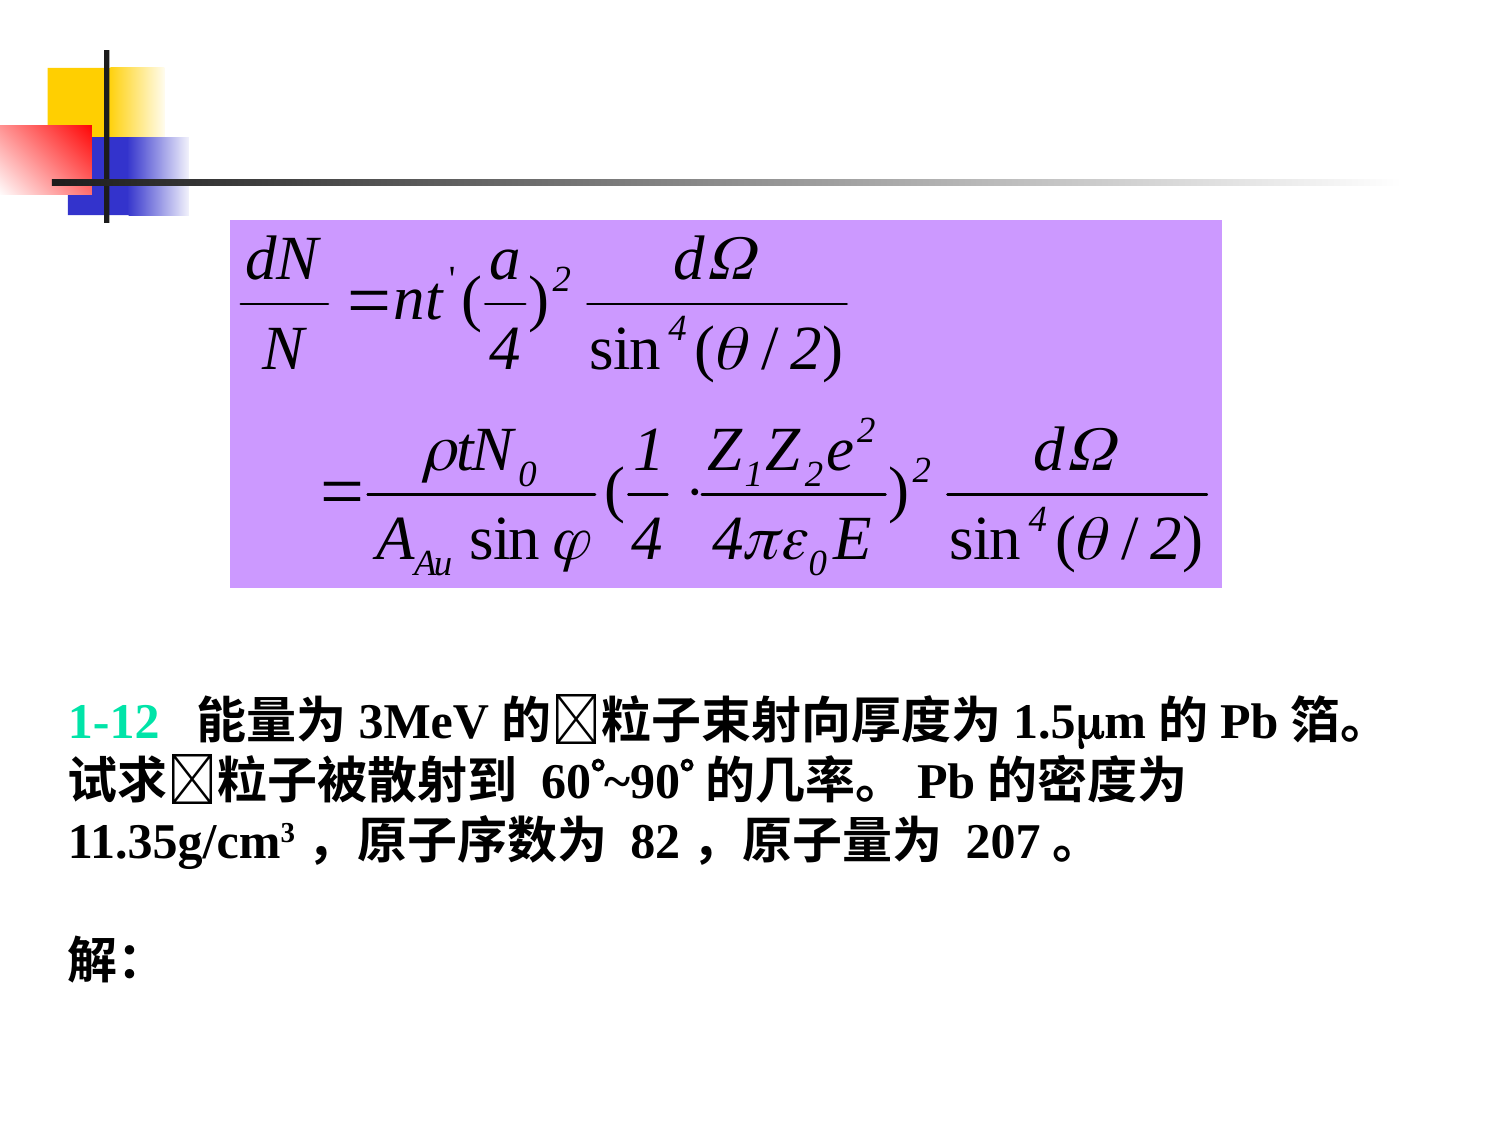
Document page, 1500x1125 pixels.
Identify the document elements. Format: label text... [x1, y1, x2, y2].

text_box 1-12 能量为3MeV的粒子束射向厚度为1.5m的Pb箔。试求粒子被散射到 60~90的几率。Pb的密度为 11.35g/cm3，原子序数为 82，原子量为 207。 解： [53, 680, 1419, 996]
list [230, 220, 1223, 588]
